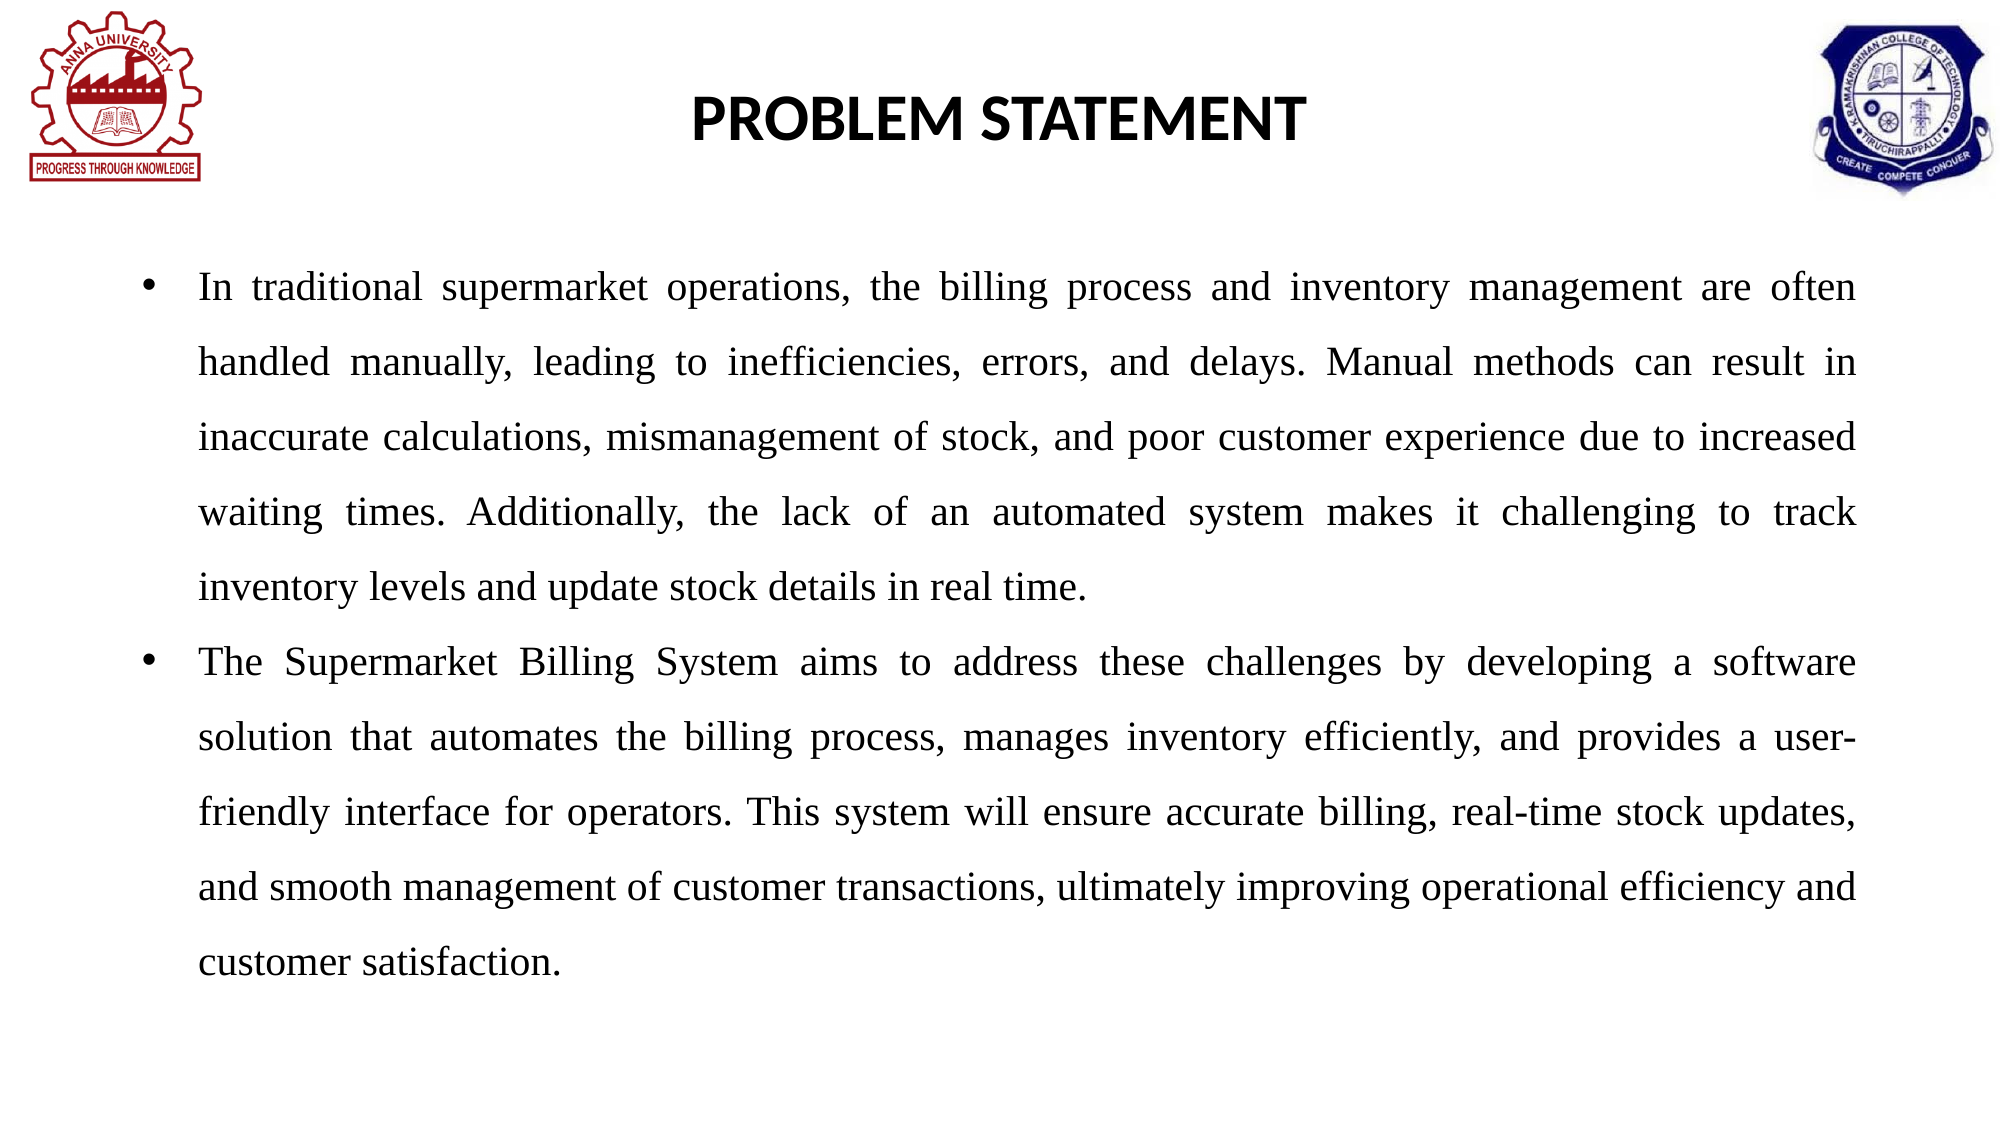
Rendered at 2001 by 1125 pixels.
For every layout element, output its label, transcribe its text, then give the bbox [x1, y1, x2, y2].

title PROBLEM STATEMENT [324, 31, 1675, 156]
text_box In traditional supermarket operations, the billing process and inventory management are often handled manually, leading to inefficiencies, errors, and delays. Manual methods can result in inaccurate calculations, mismanagement of stock, and poor customer experience due to increased waiting times. Additionally, the lack of an automated system makes it challenging to track inventory levels and update stock details in real time. The Supermarket Billing System aims to address these challenges by developing a software solution that automates the billing process, manages inventory efficiently, and provides a user-friendly interface for operators. This system will ensure accurate billing, real-time stock updates, and smooth management of customer transactions, ultimately improving operational efficiency and customer satisfaction. [126, 166, 1874, 992]
picture [27, 9, 203, 183]
picture [1809, 19, 2000, 201]
